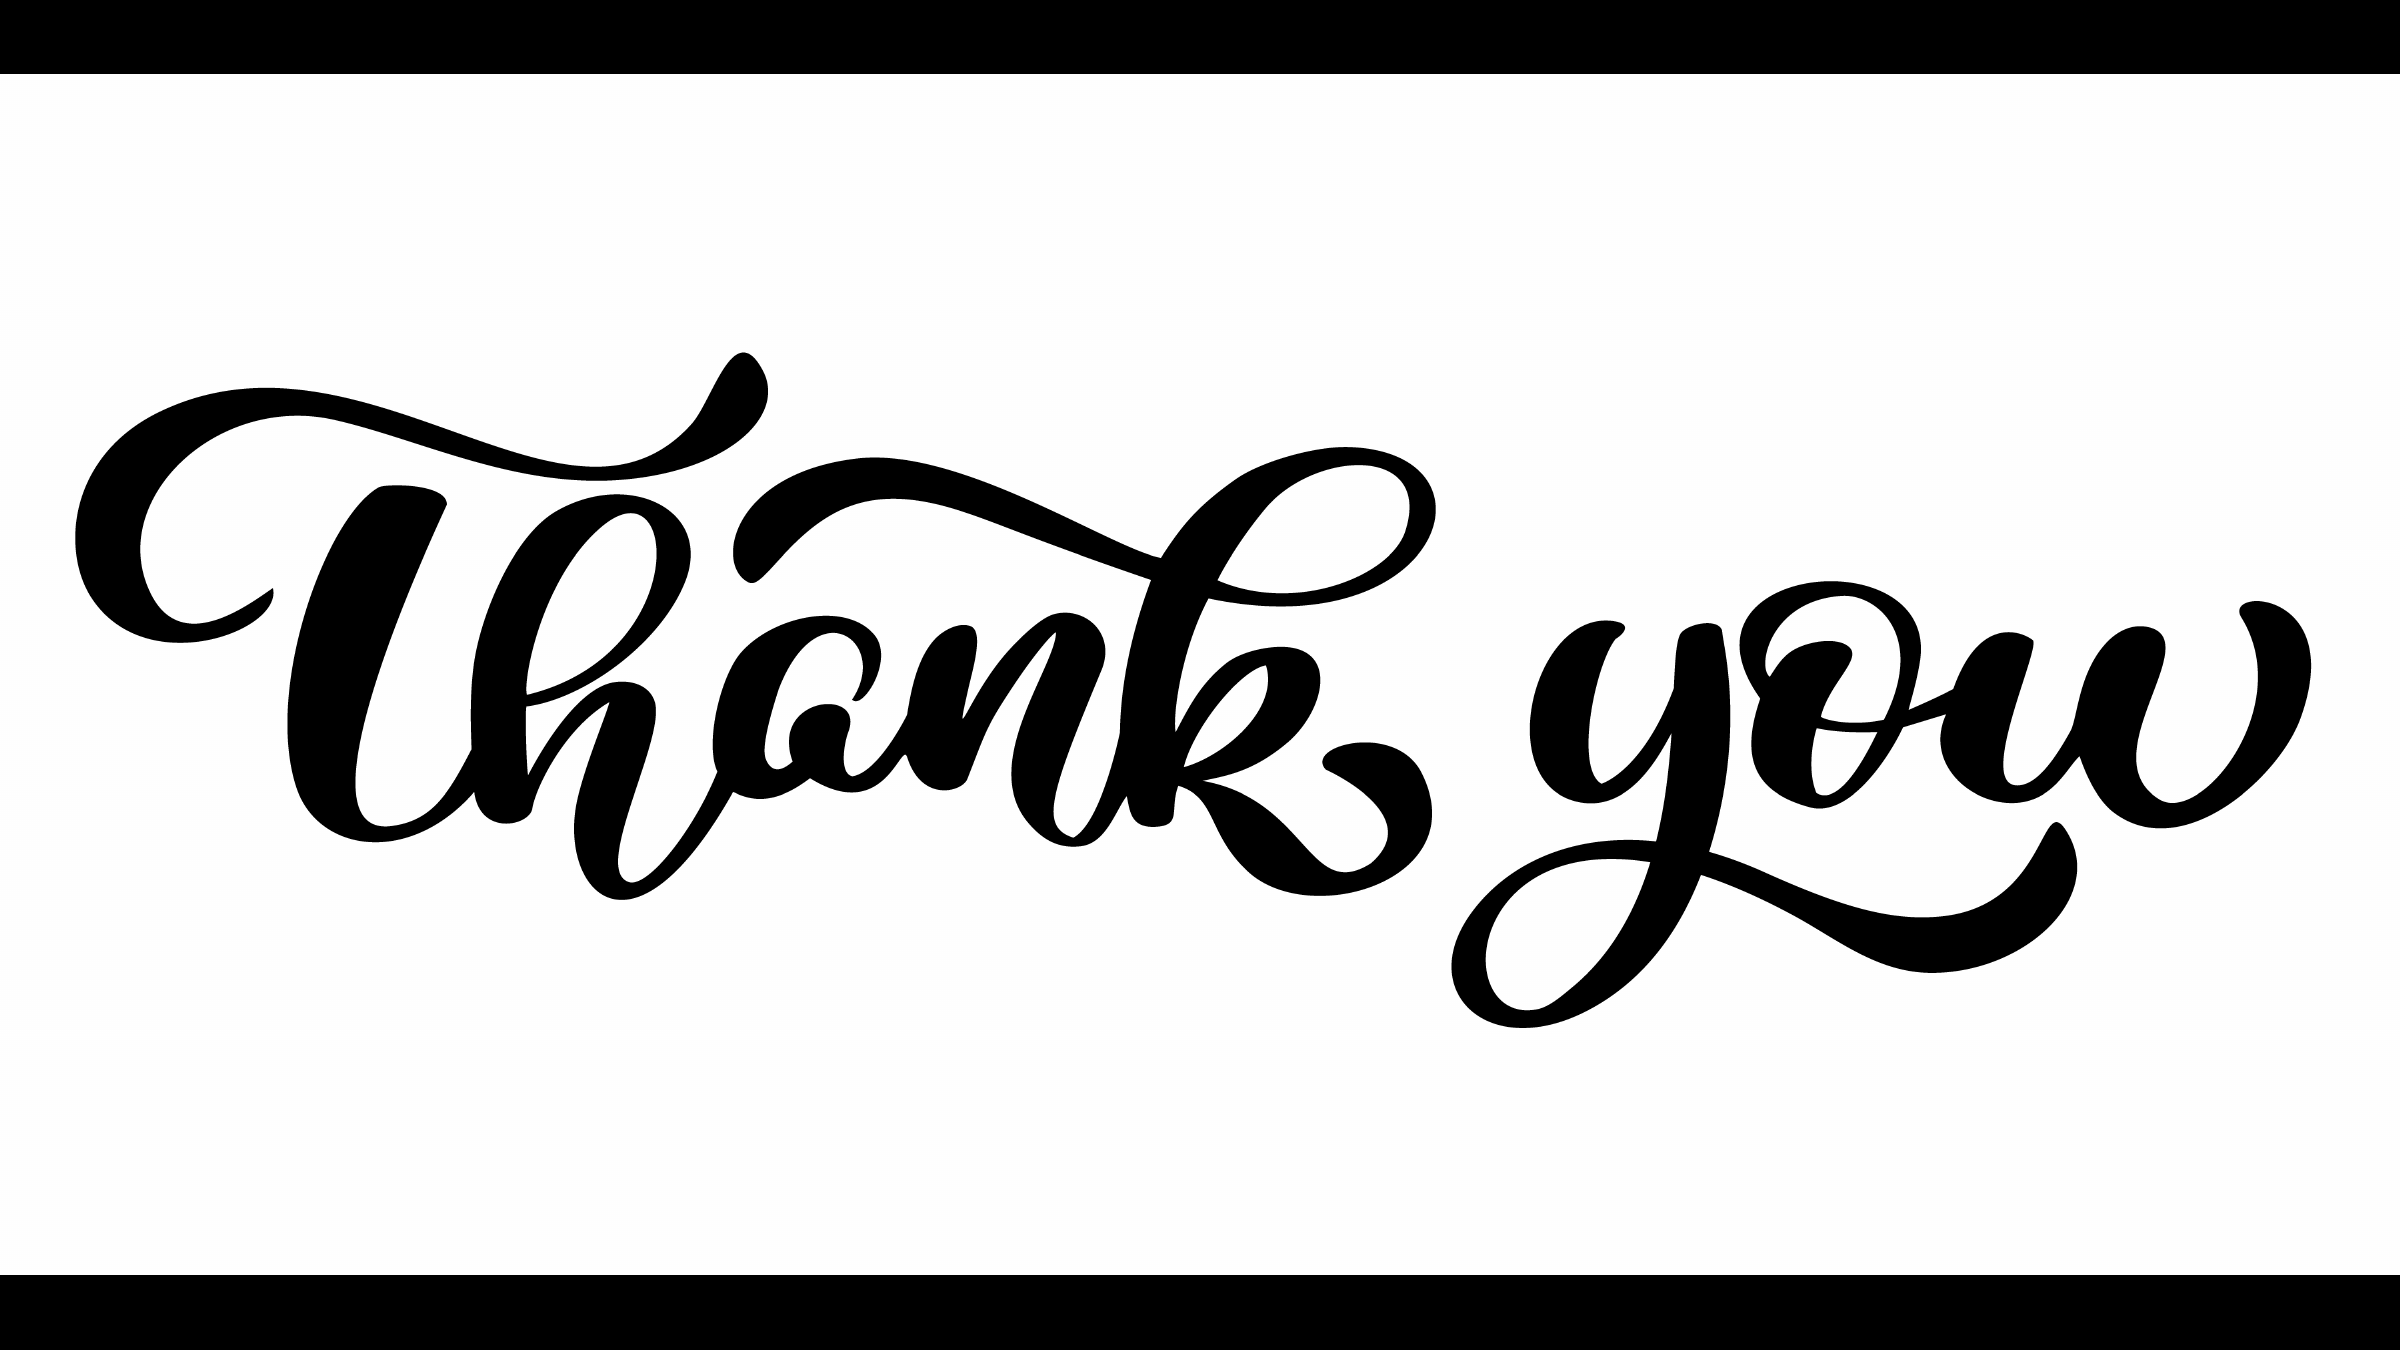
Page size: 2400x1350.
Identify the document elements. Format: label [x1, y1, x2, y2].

picture [0, 74, 2400, 1275]
